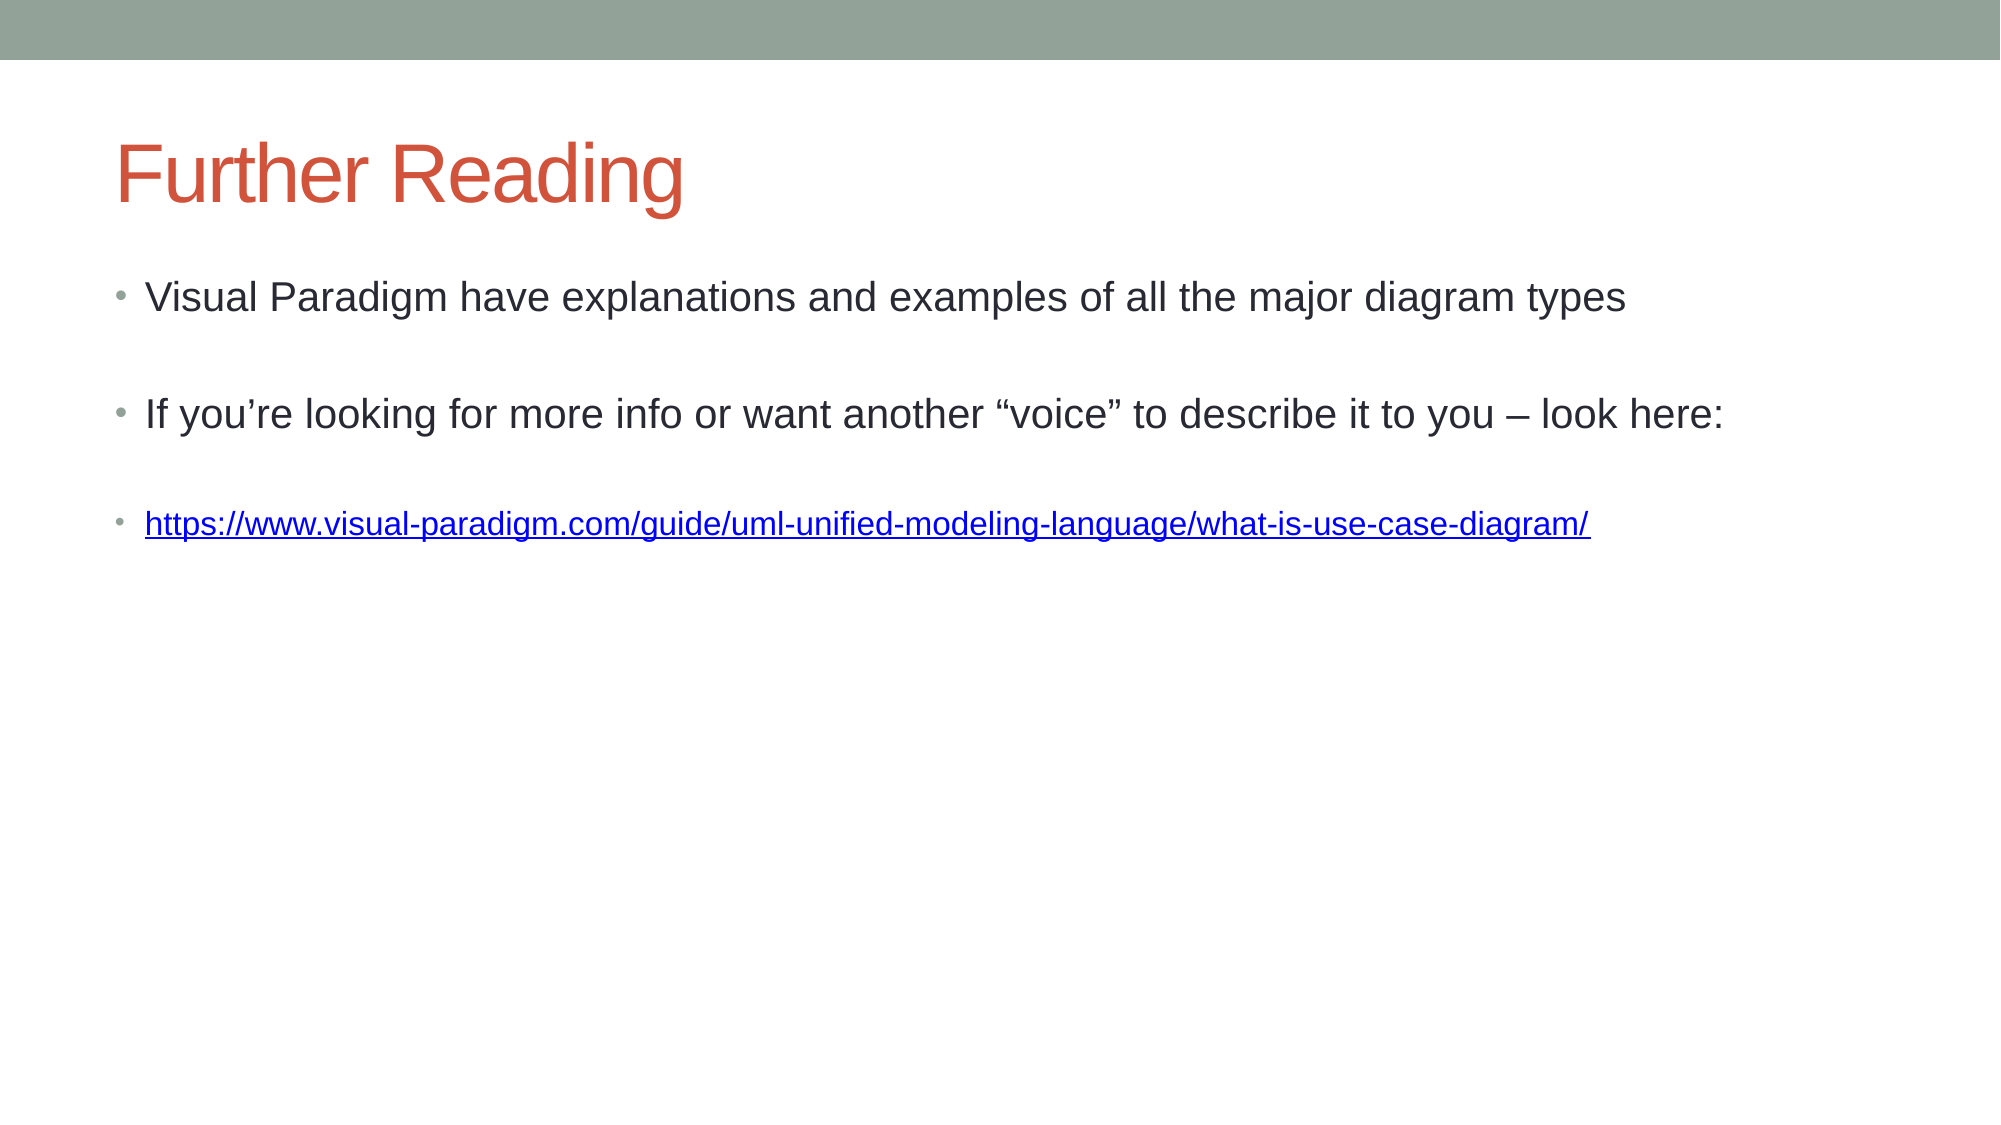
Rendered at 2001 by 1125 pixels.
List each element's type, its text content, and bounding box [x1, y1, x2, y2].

title Further Reading [99, 87, 1900, 250]
list Visual Paradigm have explanations and examples of all the major diagram types If you’re looking for more info or want another “voice” to describe it to you – look here: https://www.visual-paradigm.com/guide/uml-unified-modeling-language/what-is-use-case-diagram/ [99, 262, 1900, 1063]
